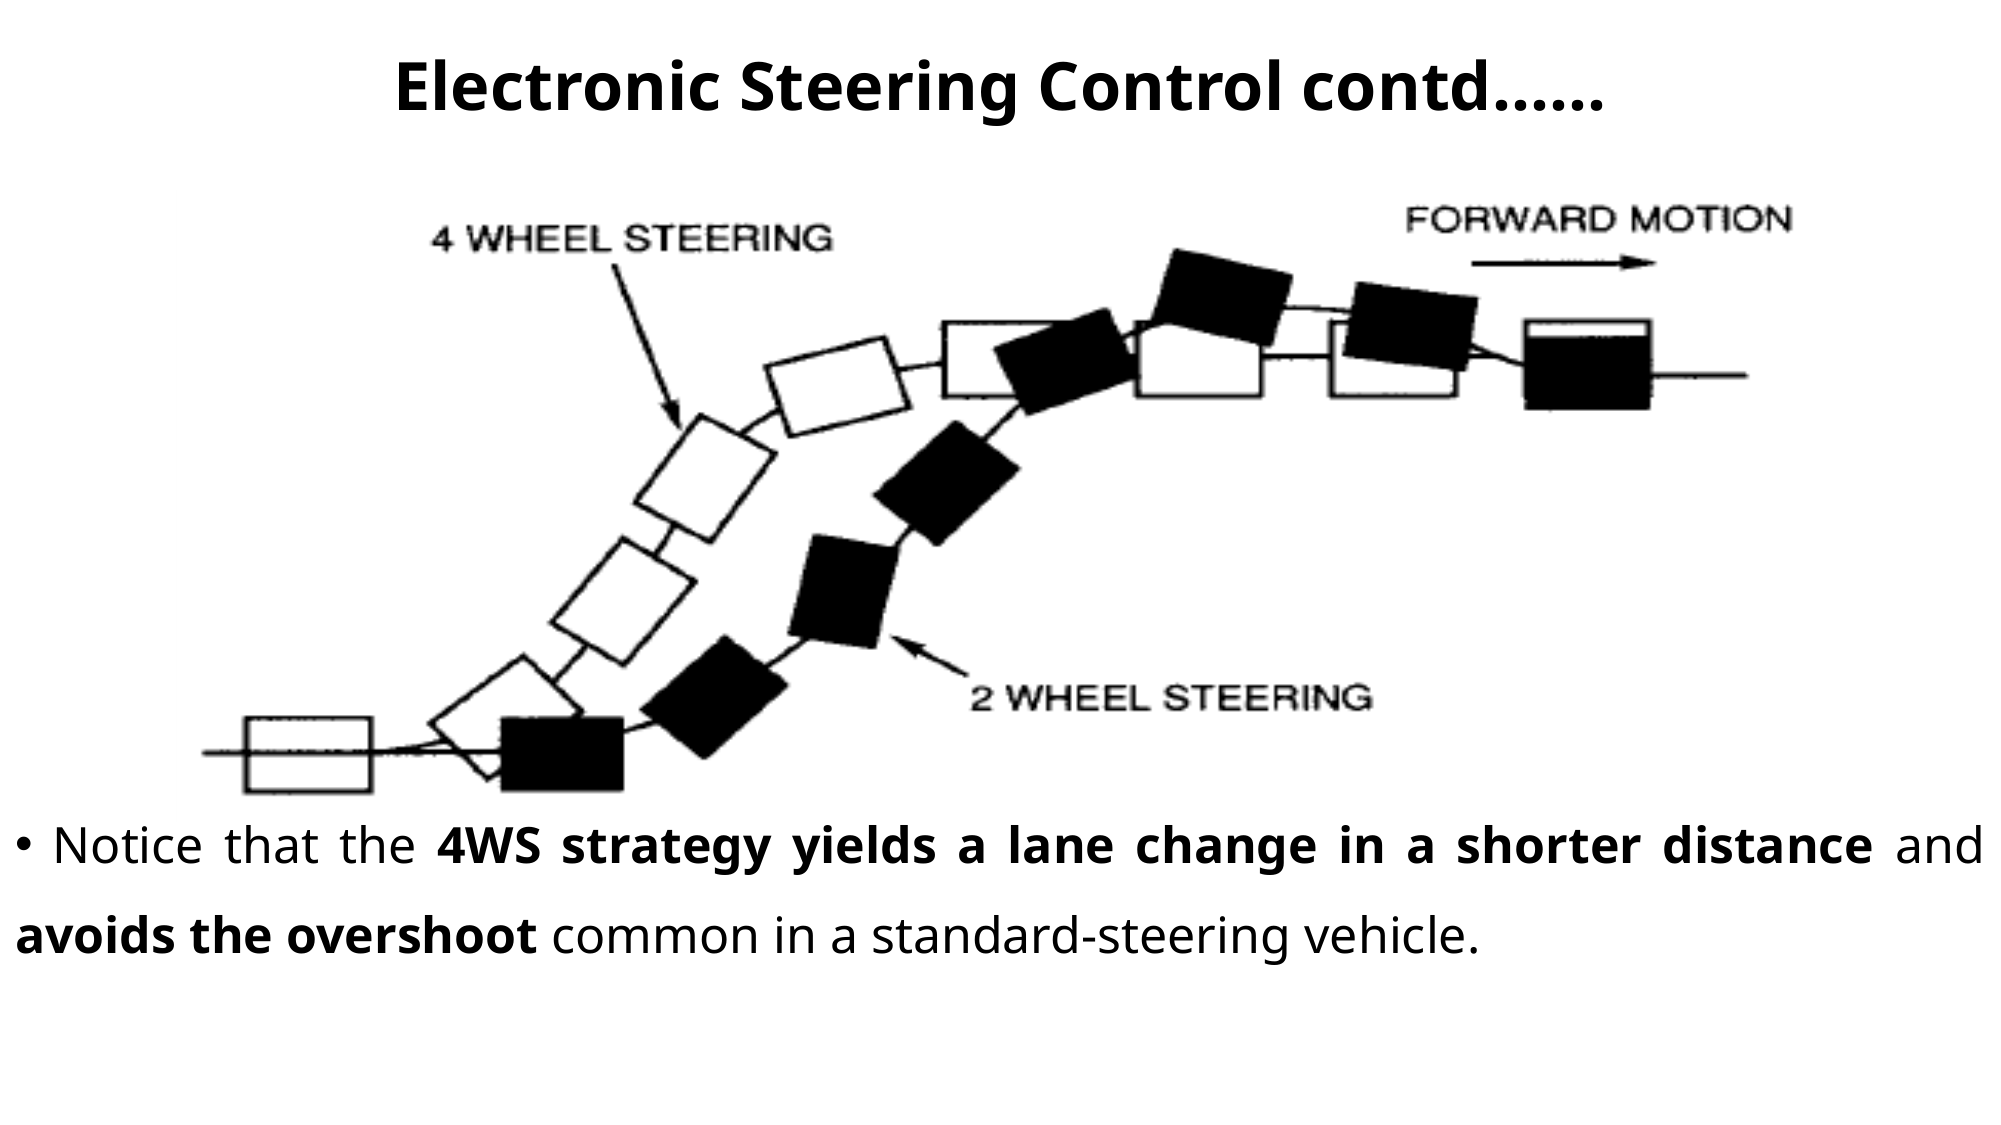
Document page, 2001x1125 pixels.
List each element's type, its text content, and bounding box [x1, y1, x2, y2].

title Electronic Steering Control contd…… [0, 0, 2000, 132]
picture [175, 190, 1821, 822]
subtitle Notice that the 4WS strategy yields a lane change in a shorter distance and avoids the overshoot common in a standard-steering vehicle. [0, 140, 2000, 1125]
